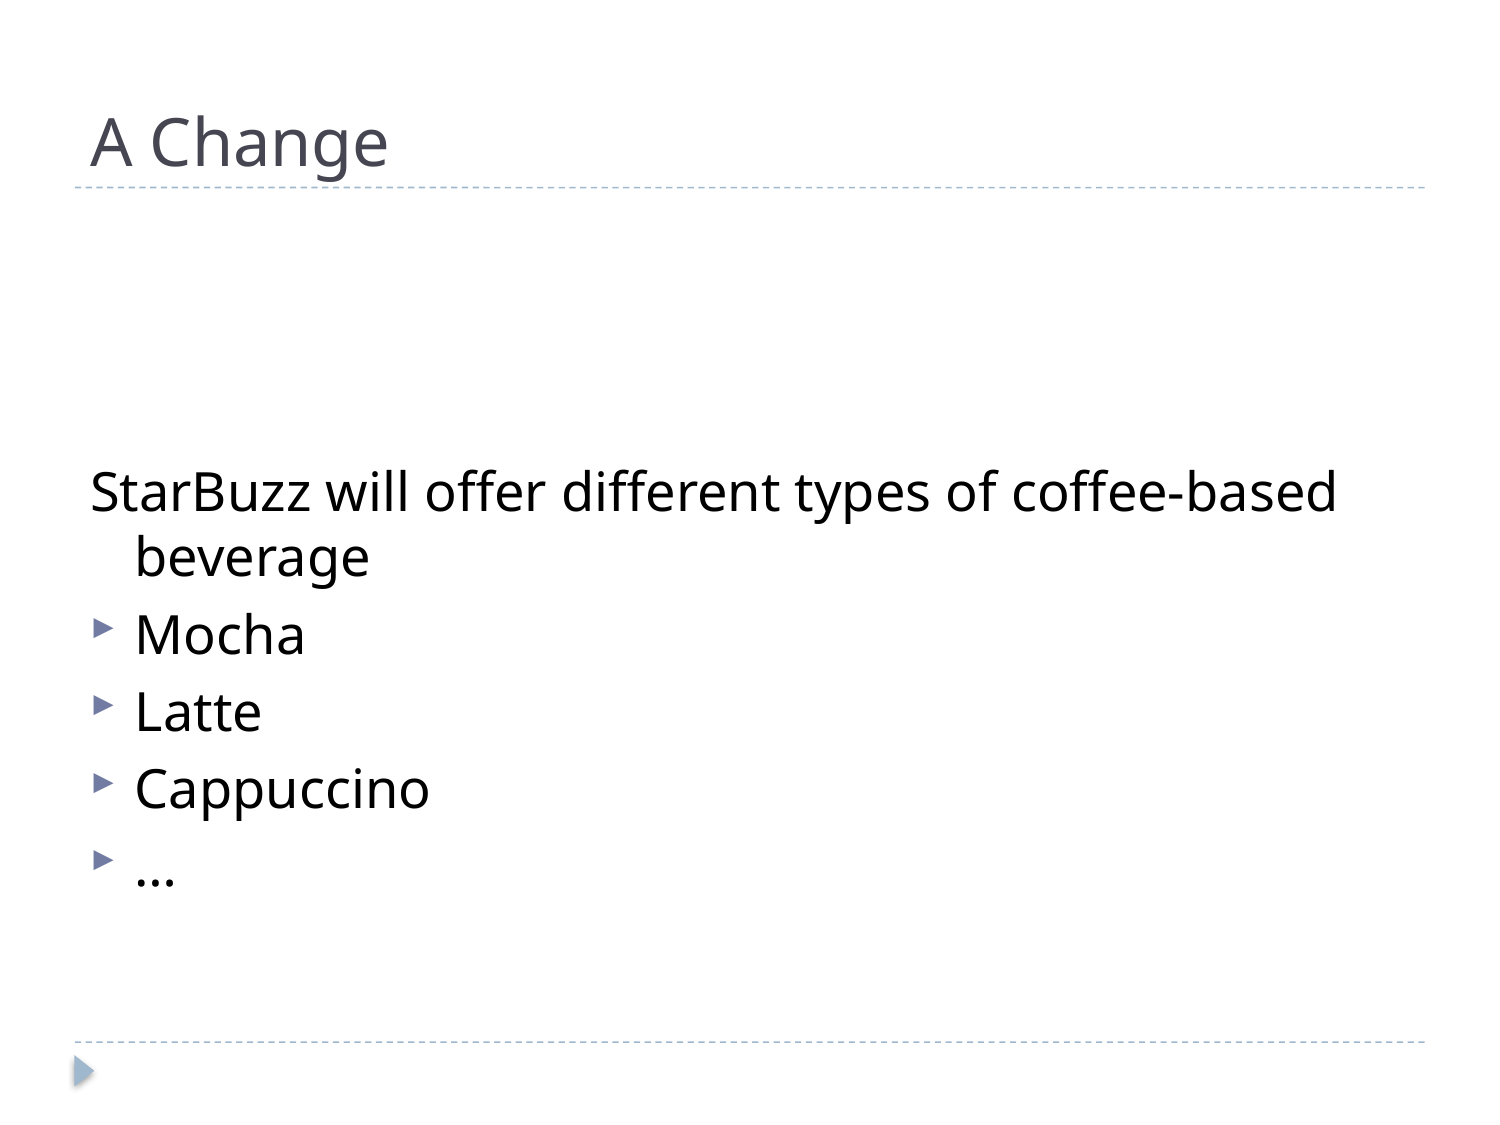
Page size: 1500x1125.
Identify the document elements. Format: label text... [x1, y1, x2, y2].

list StarBuzz will offer different types of coffee-based beverage Mocha Latte Cappuccino … [74, 449, 1426, 1011]
title A Change [74, 24, 1426, 188]
